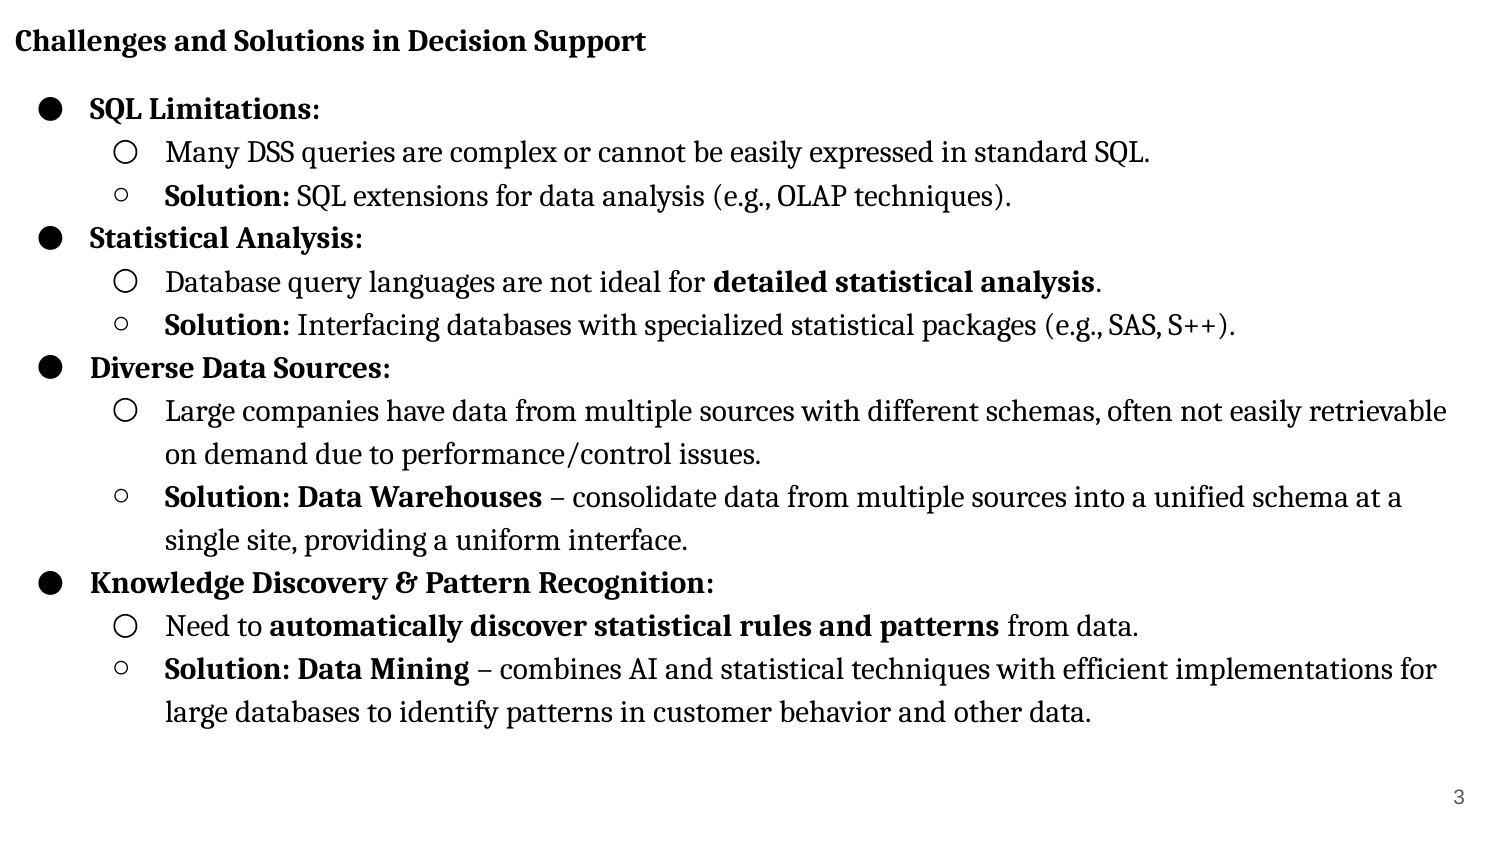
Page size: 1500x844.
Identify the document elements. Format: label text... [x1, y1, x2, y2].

text_box Challenges and Solutions in Decision Support SQL Limitations: Many DSS queries are complex or cannot be easily expressed in standard SQL. Solution: SQL extensions for data analysis (e.g., OLAP techniques). Statistical Analysis: Database query languages are not ideal for detailed statistical analysis. Solution: Interfacing databases with specialized statistical packages (e.g., SAS, S++). Diverse Data Sources: Large companies have data from multiple sources with different schemas, often not easily retrievable on demand due to performance/control issues. Solution: Data Warehouses – consolidate data from multiple sources into a unified schema at a single site, providing a uniform interface. Knowledge Discovery & Pattern Recognition: Need to automatically discover statistical rules and patterns from data. Solution: Data Mining – combines AI and statistical techniques with efficient implementations for large databases to identify patterns in customer behavior and other data. [0, 0, 1480, 744]
slide_number ‹#› [1389, 764, 1480, 830]
